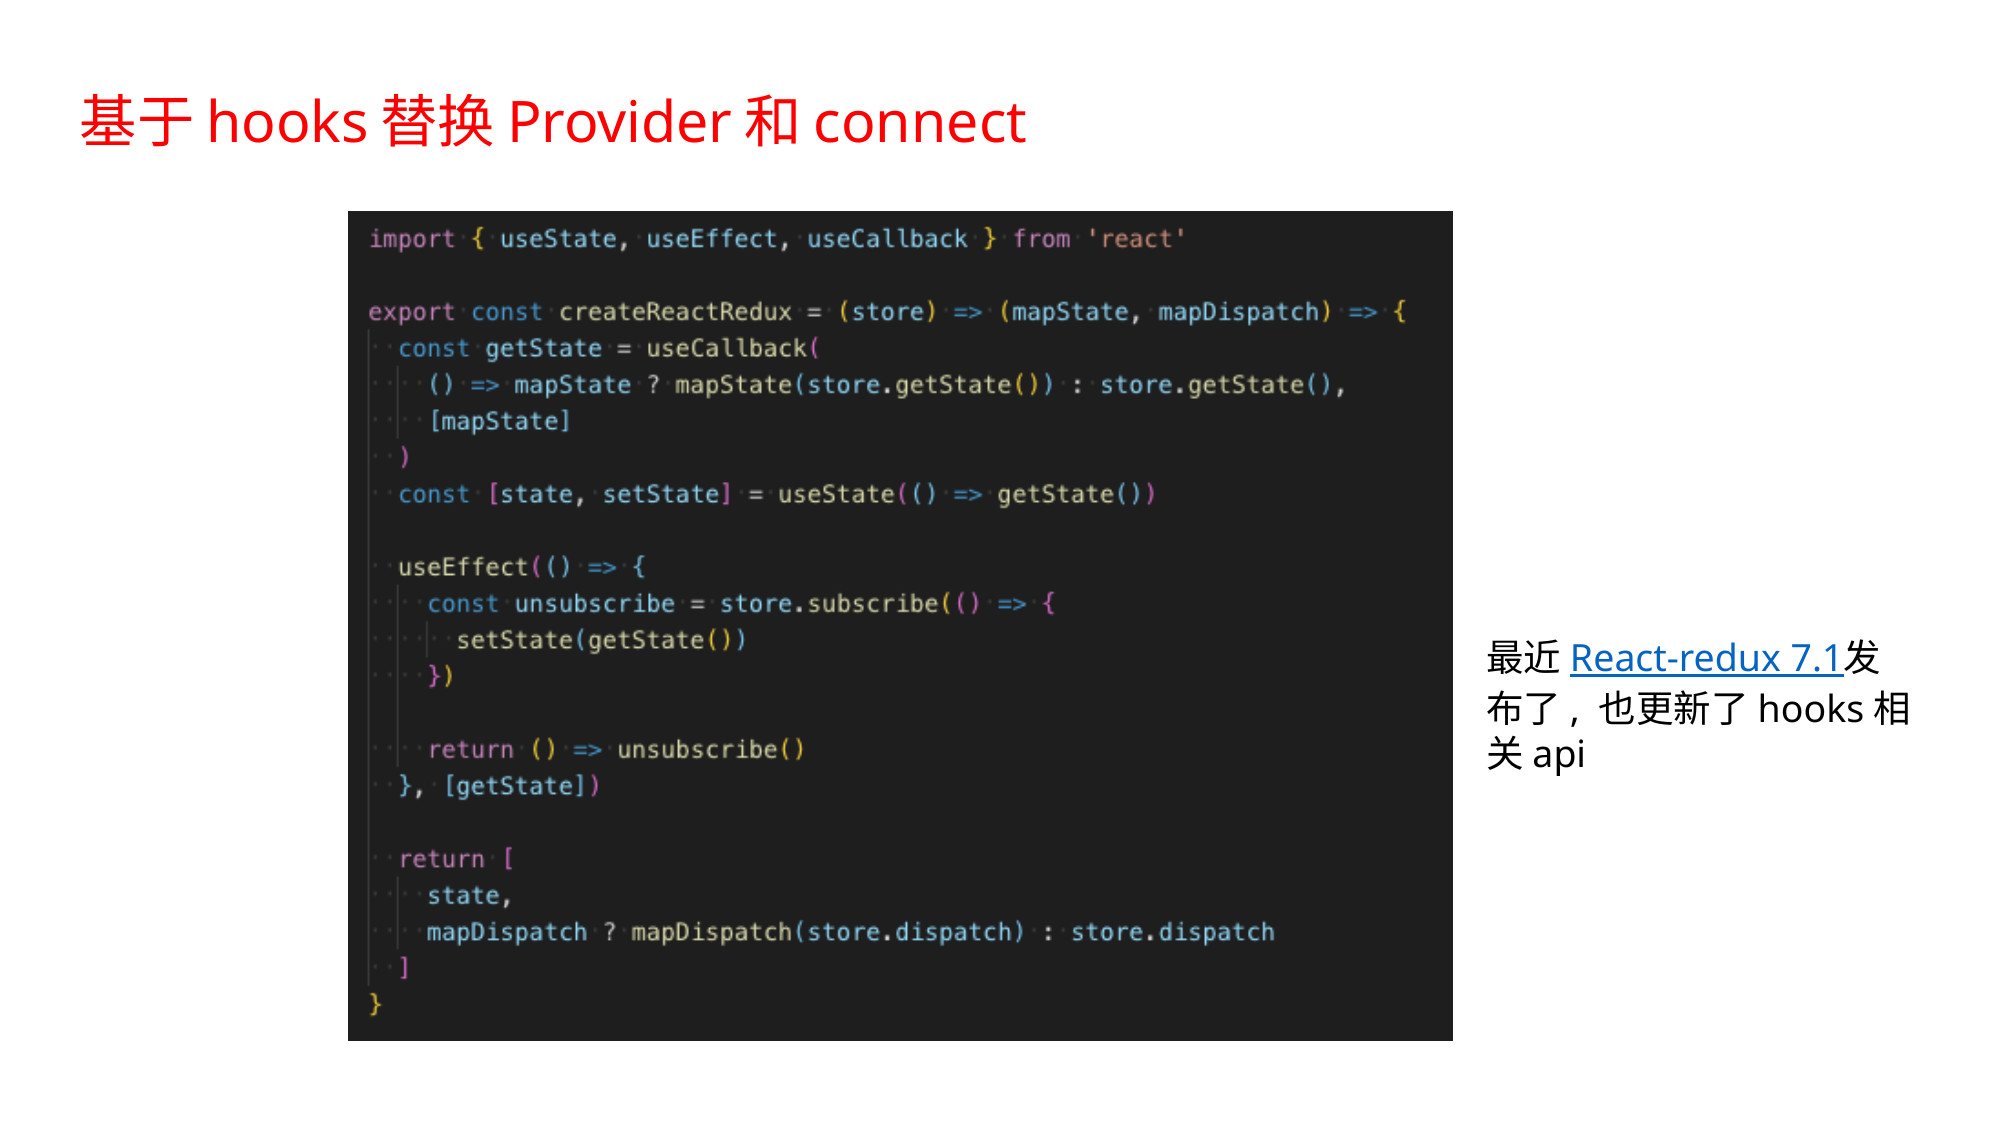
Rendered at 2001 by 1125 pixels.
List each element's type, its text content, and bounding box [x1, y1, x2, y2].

title 基于hooks替换Provider和connect [64, 62, 1189, 186]
picture [348, 211, 1453, 1041]
text_box 最近React-redux 7.1发布了, 也更新了hooks相关api [1471, 626, 1933, 783]
